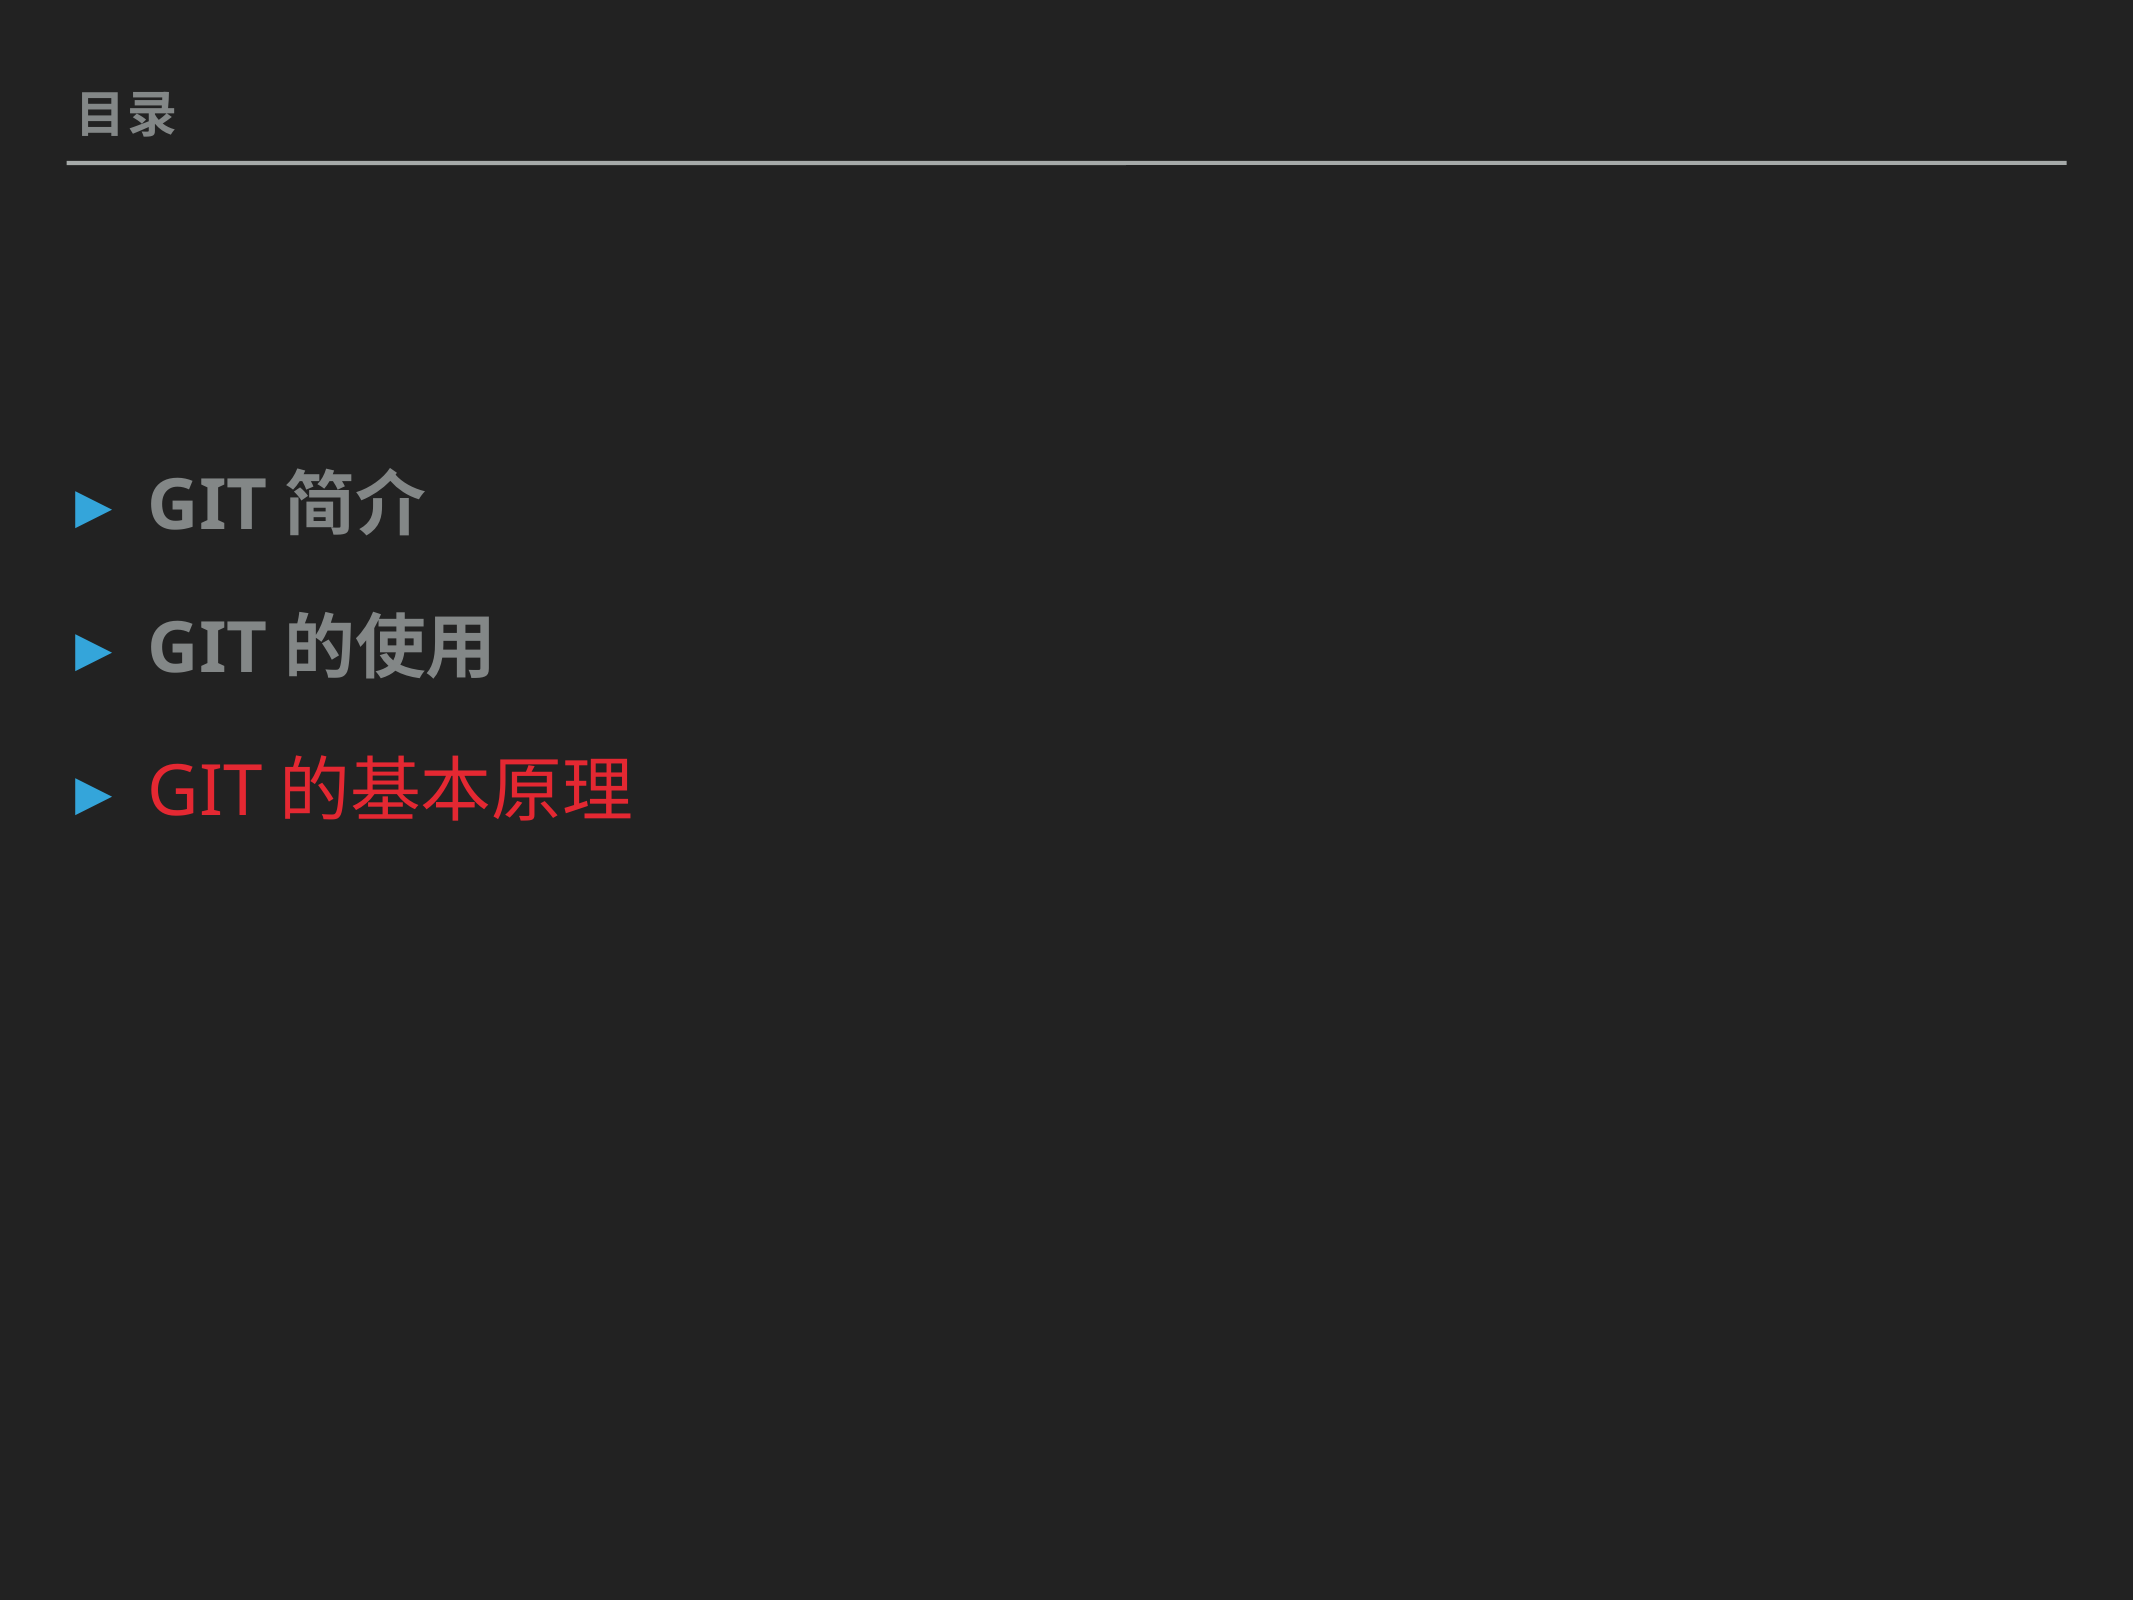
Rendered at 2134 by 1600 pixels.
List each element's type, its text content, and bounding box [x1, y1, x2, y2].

list 目录 [66, 64, 1901, 151]
list GIT简介 GIT的使用 GIT的基本原理 [66, 449, 2068, 1453]
